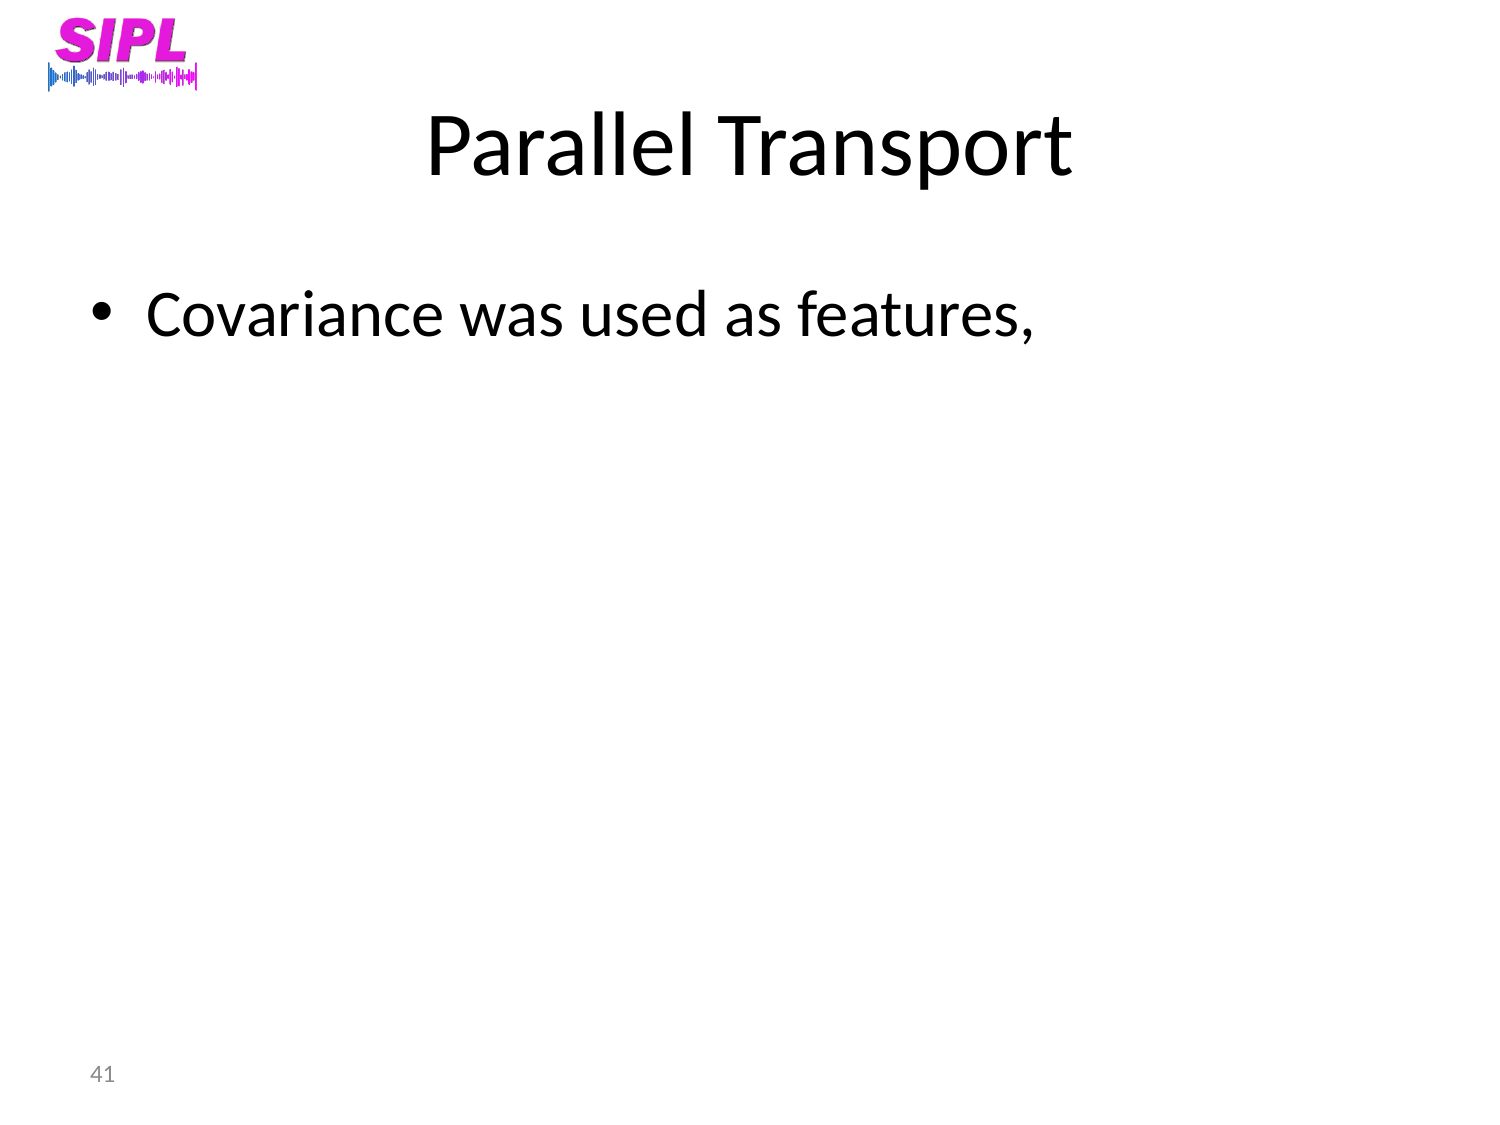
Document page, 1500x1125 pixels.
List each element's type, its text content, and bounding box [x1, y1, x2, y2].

list Covariance was used as features, [75, 262, 1425, 1005]
slide_number 41 [75, 1042, 425, 1103]
picture [37, 12, 203, 94]
title Parallel Transport [75, 45, 1425, 233]
